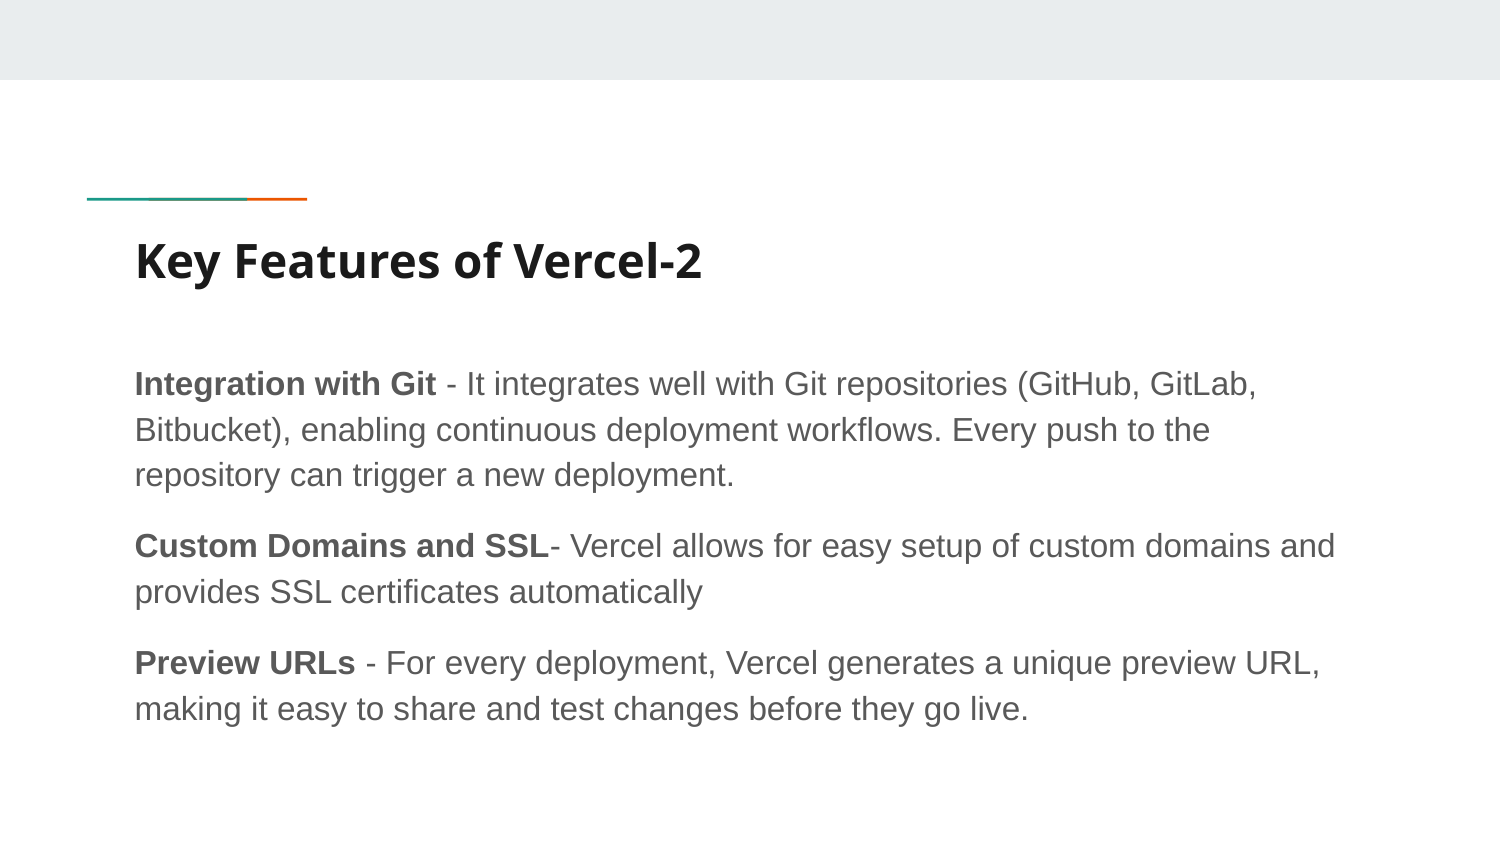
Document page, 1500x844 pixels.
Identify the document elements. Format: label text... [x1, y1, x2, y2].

title Key Features of Vercel-2 [119, 216, 1381, 305]
list Integration with Git - It integrates well with Git repositories (GitHub, GitLab, Bitbucket), enabling continuous deployment workflows. Every push to the repository can trigger a new deployment. Custom Domains and SSL- Vercel allows for easy setup of custom domains and provides SSL certificates automatically Preview URLs - For every deployment, Vercel generates a unique preview URL, making it easy to share and test changes before they go live. [119, 341, 1381, 802]
